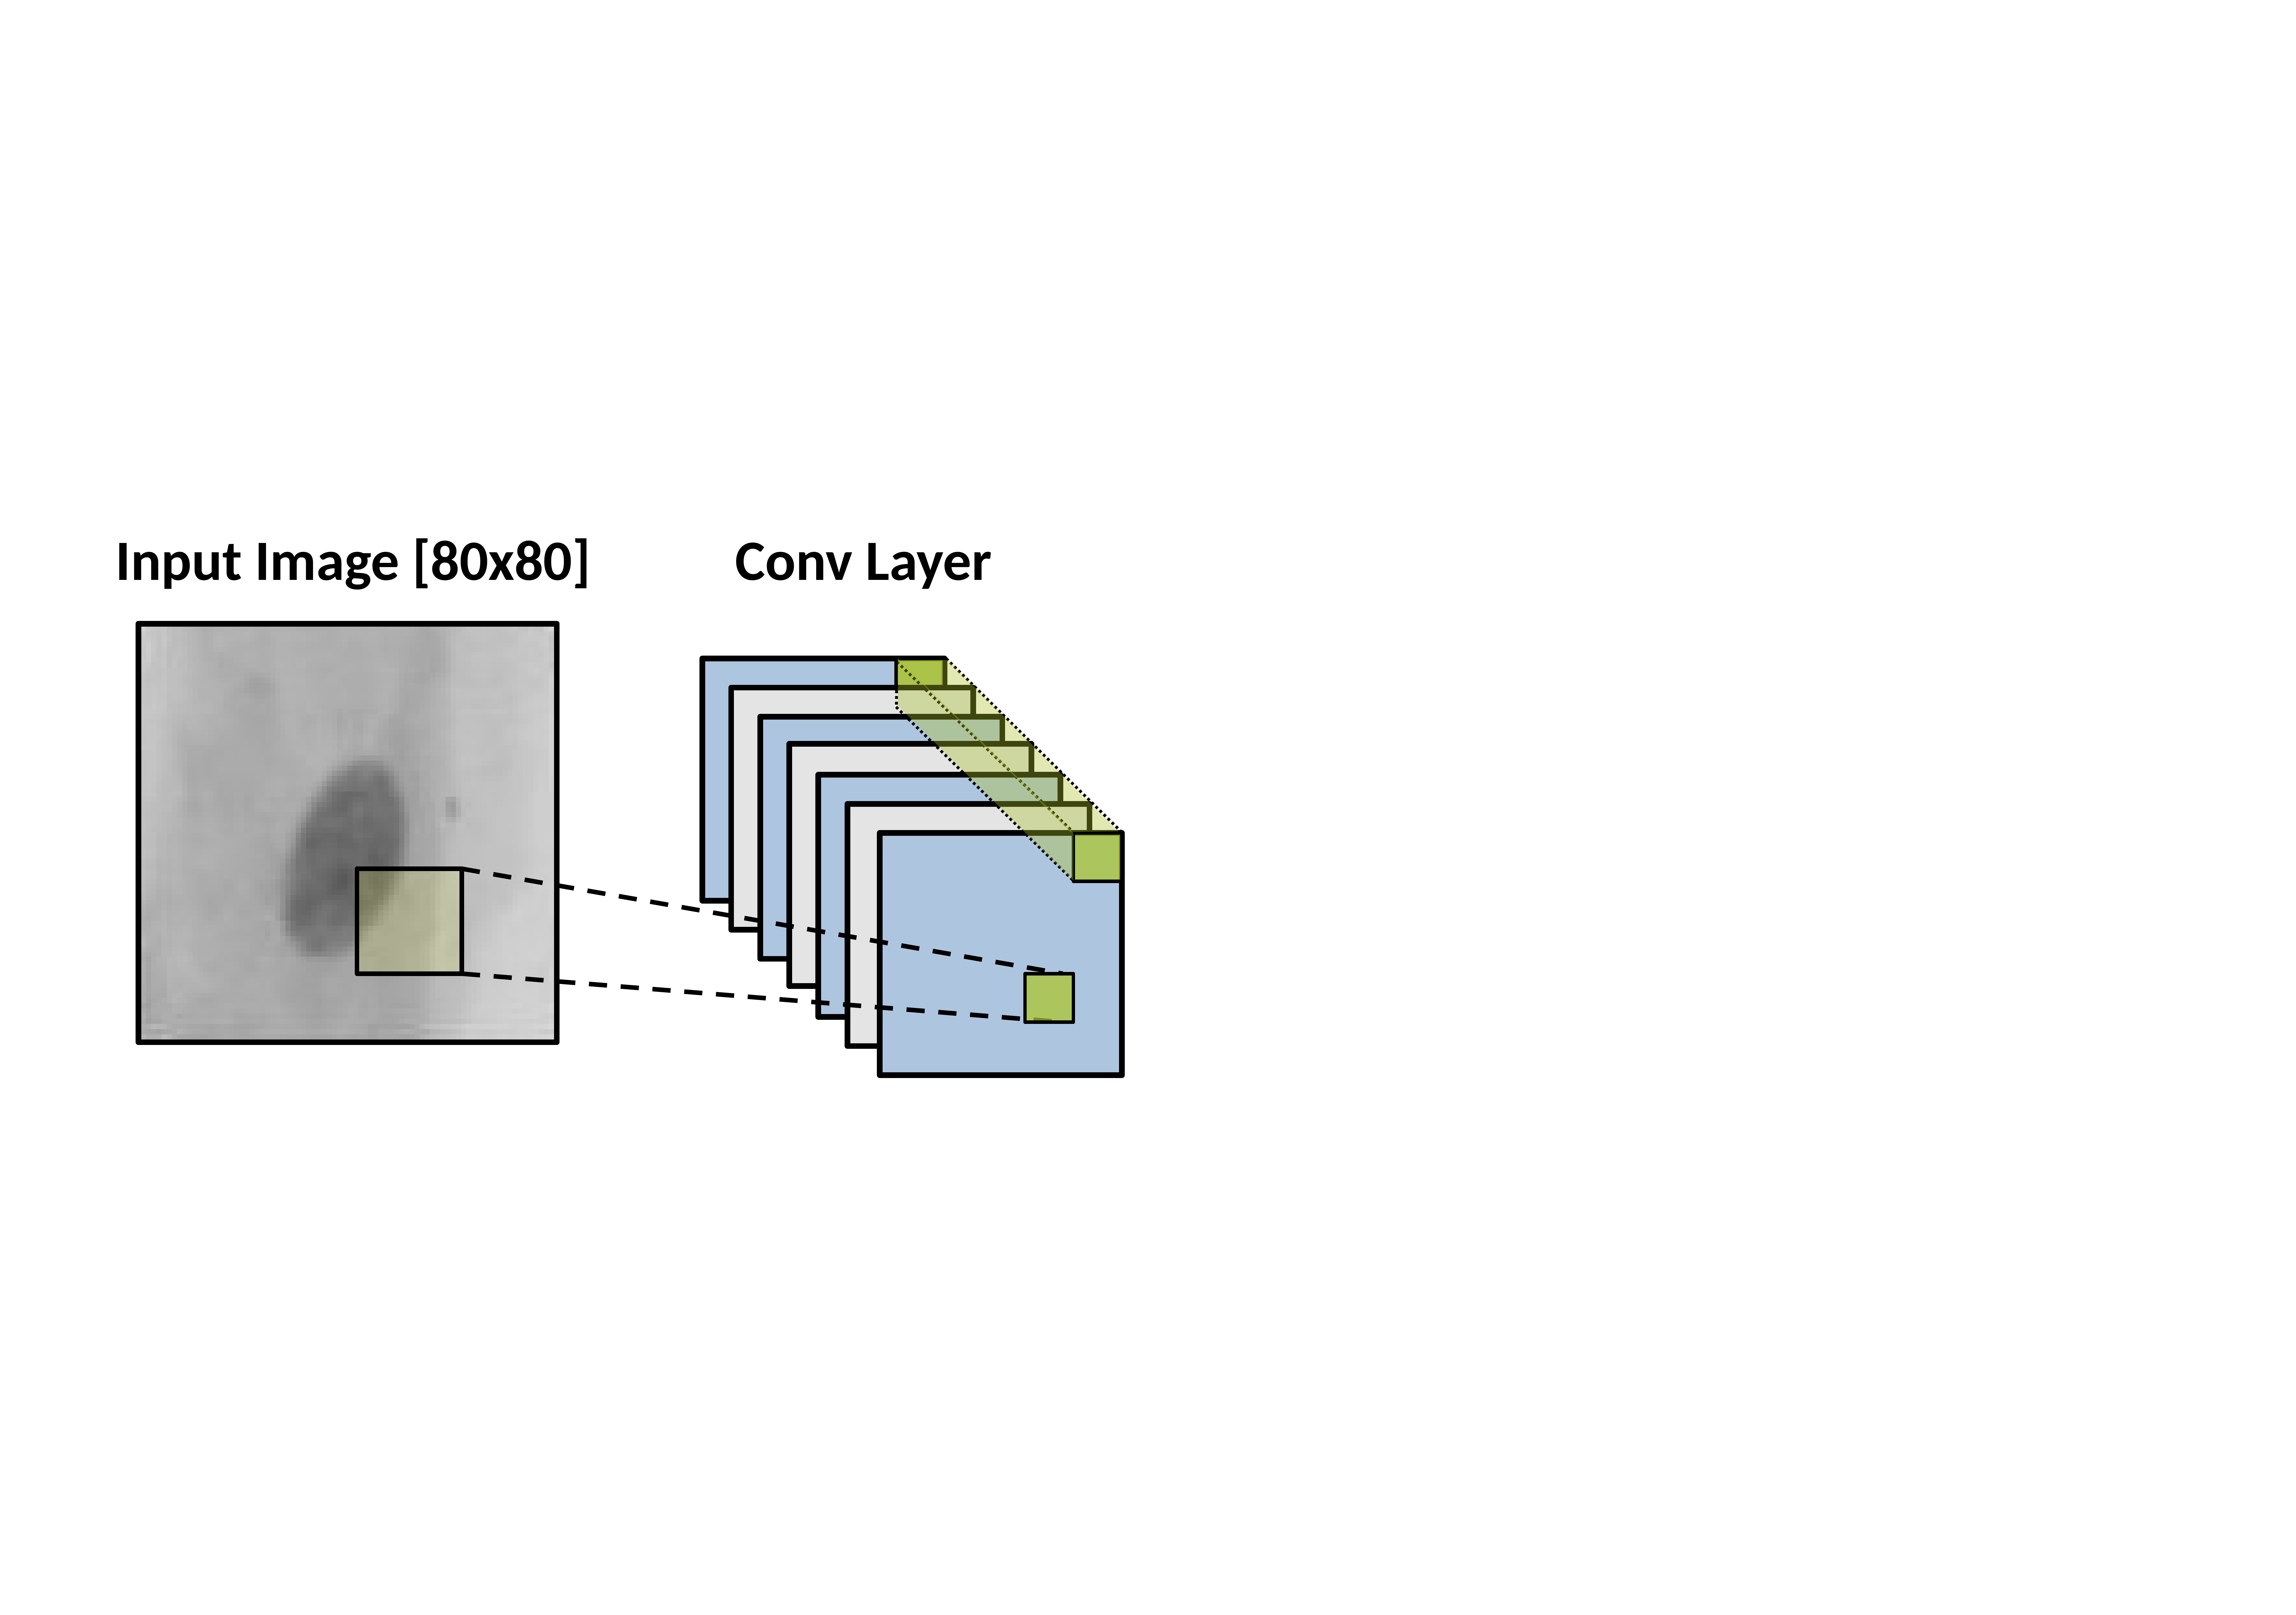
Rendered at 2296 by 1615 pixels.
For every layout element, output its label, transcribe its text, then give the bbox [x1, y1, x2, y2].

text_box [818, 774, 891, 868]
text_box [760, 716, 891, 868]
text_box Conv Layer [731, 521, 1073, 594]
text_box [847, 1025, 879, 1047]
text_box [892, 658, 1074, 833]
text_box [1065, 973, 1074, 1023]
text_box [731, 687, 891, 868]
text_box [1074, 658, 1122, 833]
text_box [462, 974, 1063, 1022]
text_box [789, 743, 891, 868]
text_box Input Image [80x80] [112, 521, 633, 594]
text_box [1074, 834, 1122, 882]
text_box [462, 869, 1063, 973]
text_box [847, 803, 891, 868]
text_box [896, 835, 1074, 881]
text_box [702, 658, 892, 868]
text_box [879, 882, 1122, 1076]
picture [141, 626, 554, 1039]
text_box [879, 832, 895, 868]
